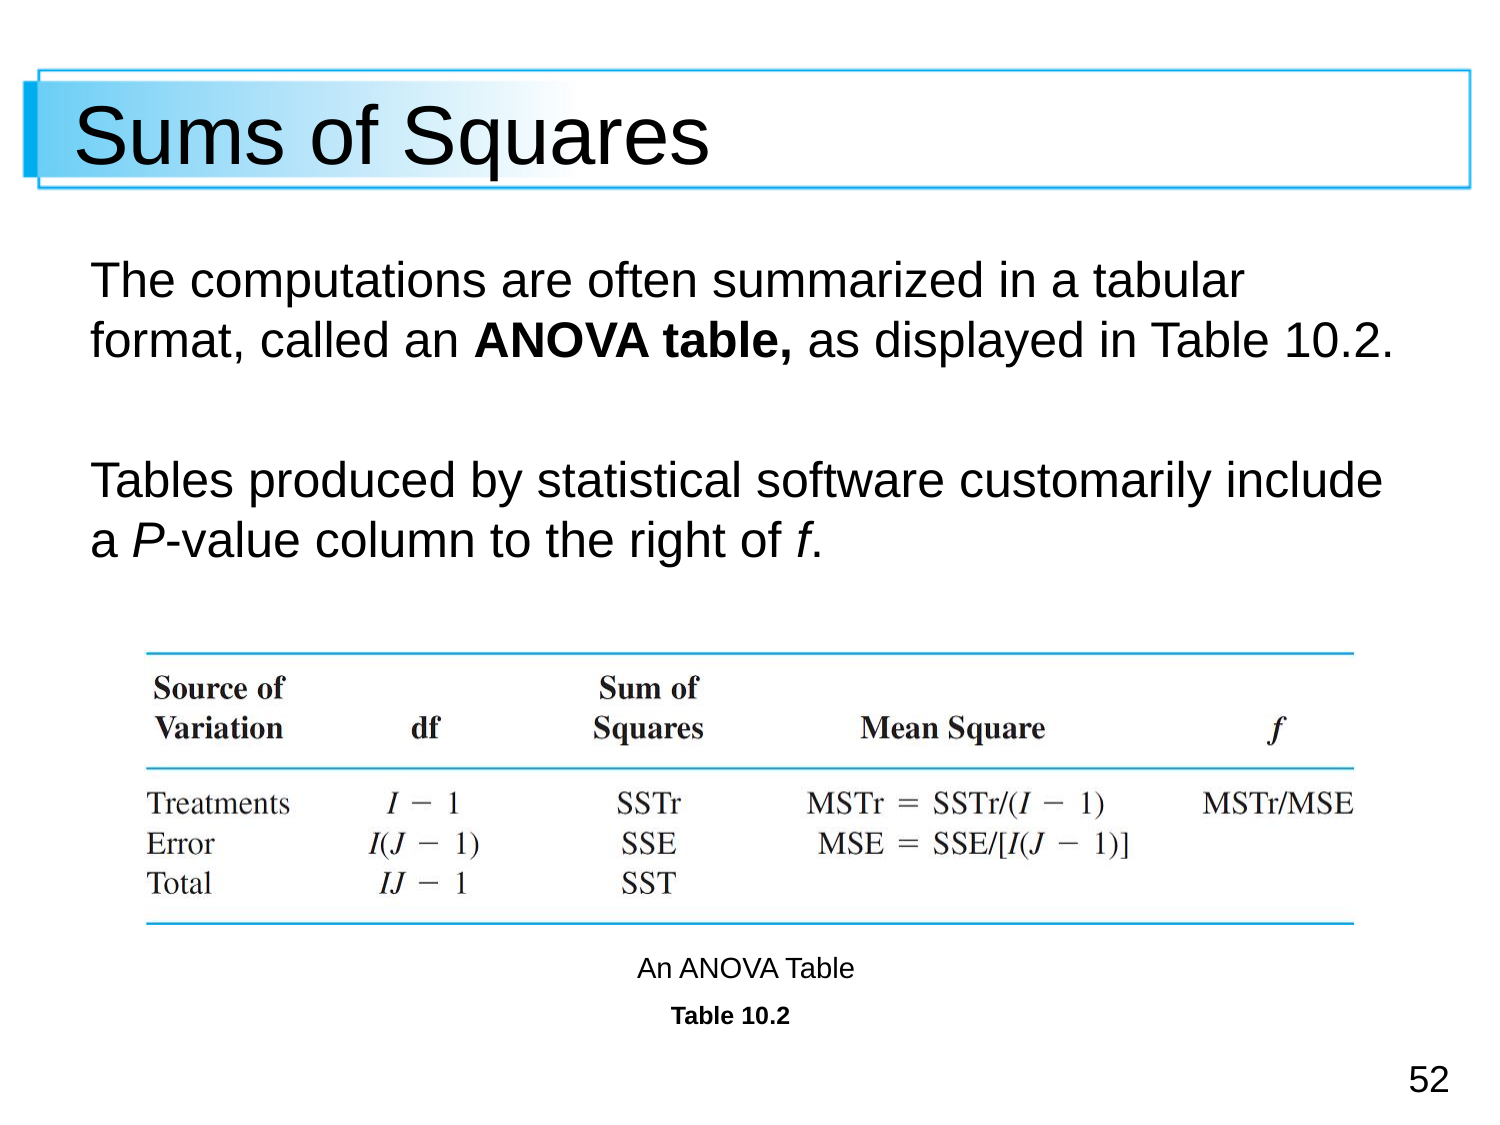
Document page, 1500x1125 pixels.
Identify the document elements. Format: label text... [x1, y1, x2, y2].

list The computations are often summarized in a tabular format, called an ANOVA table, as displayed in Table 10.2. Tables produced by statistical software customarily include a P-value column to the right of f. [75, 239, 1425, 1103]
picture [14, 62, 58, 200]
text_box An ANOVA Table [622, 942, 871, 993]
text_box Table 10.2 [656, 992, 806, 1038]
title Sums of Squares [58, 37, 1409, 225]
picture [1409, 62, 1476, 200]
picture [144, 650, 1356, 925]
